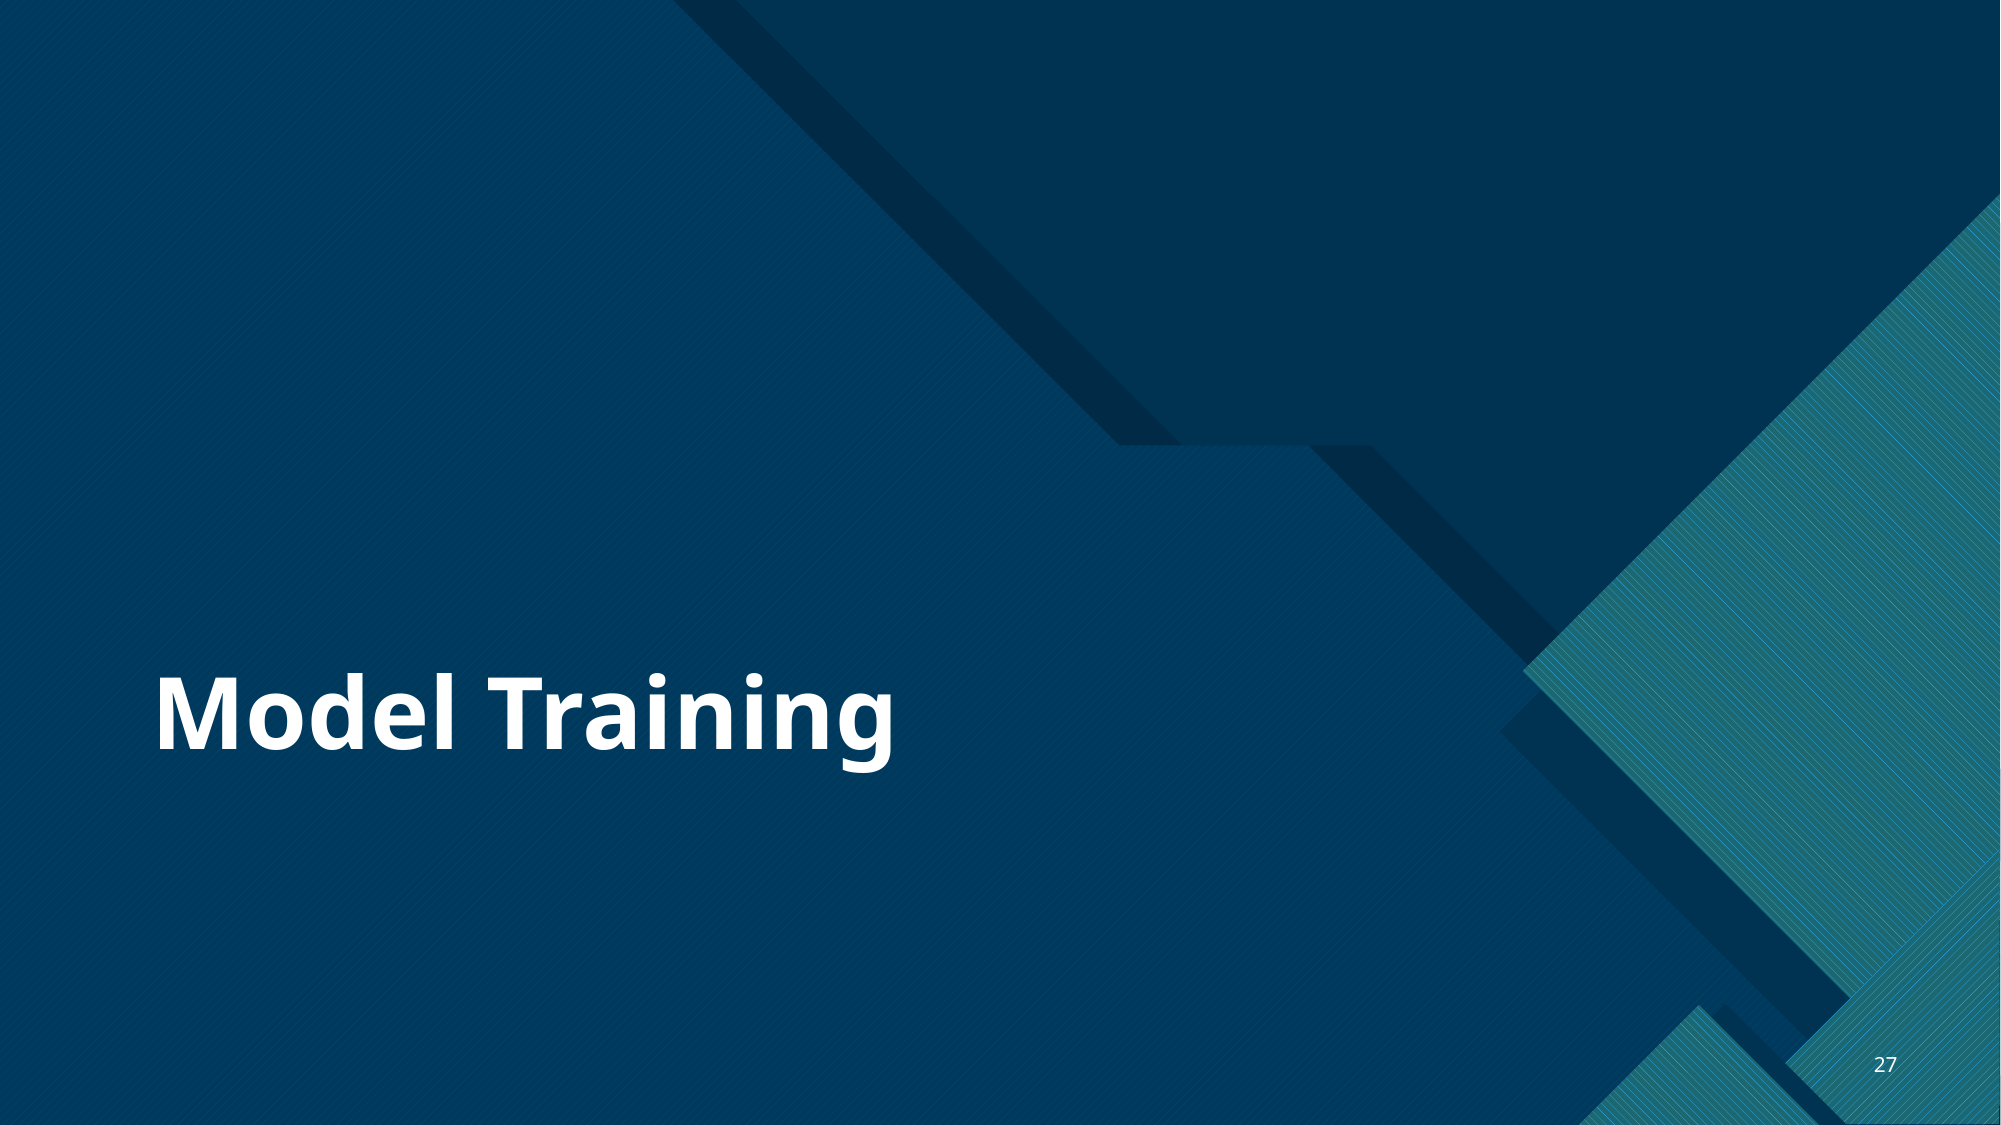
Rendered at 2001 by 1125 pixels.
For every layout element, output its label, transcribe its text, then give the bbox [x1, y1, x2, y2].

title Model Training [136, 539, 1413, 779]
slide_number 27 [1845, 1035, 1913, 1096]
list New important features to note: [1523, 522, 2001, 1064]
